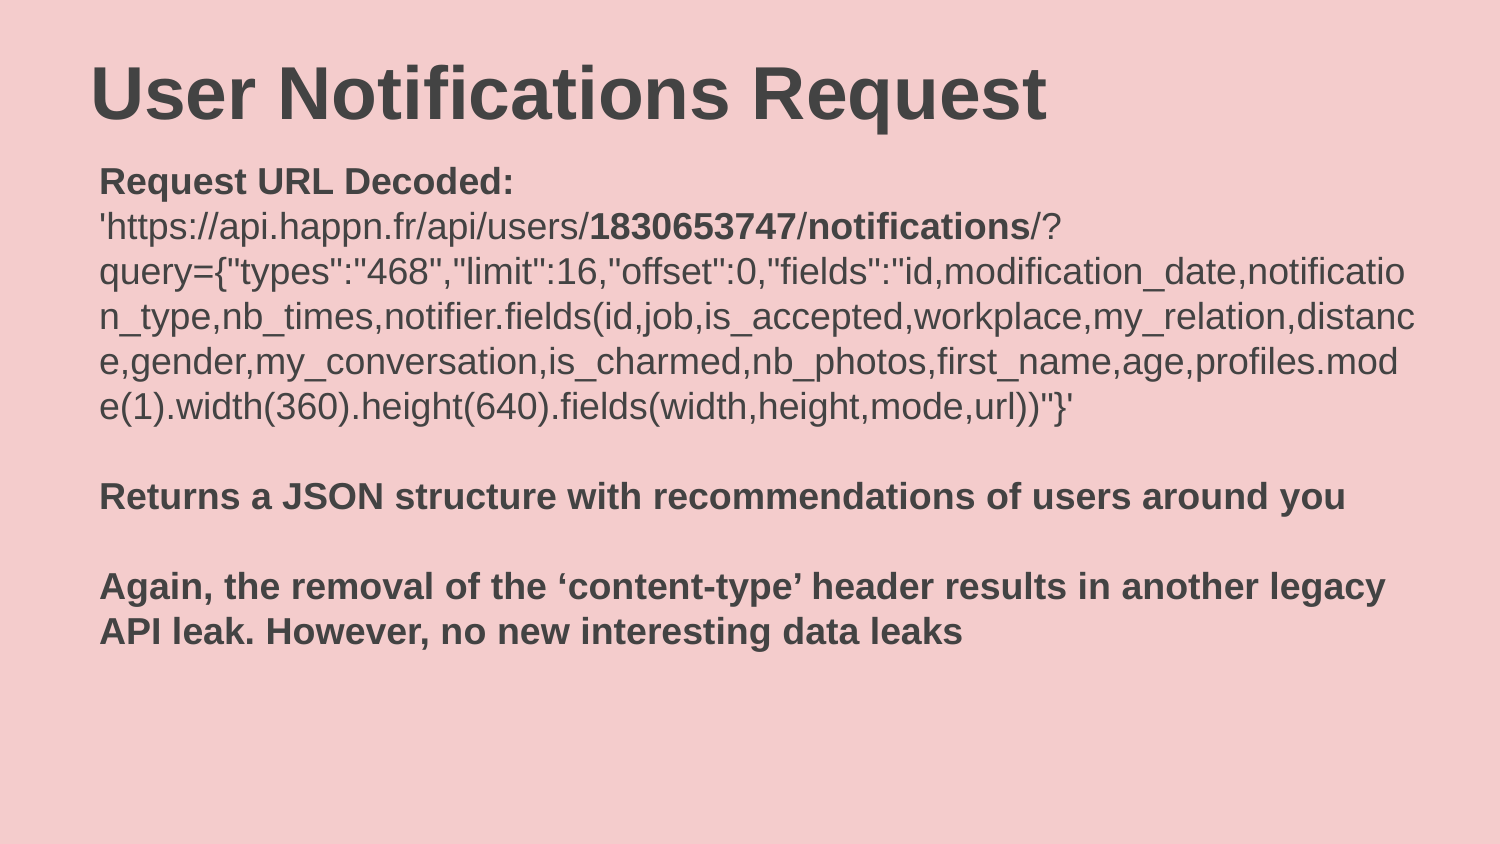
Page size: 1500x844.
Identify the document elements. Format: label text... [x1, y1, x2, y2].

title User Notifications Request [75, 8, 1425, 150]
list Request URL Decoded: 'https://api.happn.fr/api/users/1830653747/notifications/?query={"types":"468","limit":16,"offset":0,"fields":"id,modification_date,notification_type,nb_times,notifier.fields(id,job,is_accepted,workplace,my_relation,distance,gender,my_conversation,is_charmed,nb_photos,first_name,age,profiles.mode(1).width(360).height(640).fields(width,height,mode,url))"}' Returns a JSON structure with recommendations of users around you Again, the removal of the ‘content-type’ header results in another legacy API leak. However, no new interesting data leaks [84, 142, 1435, 754]
